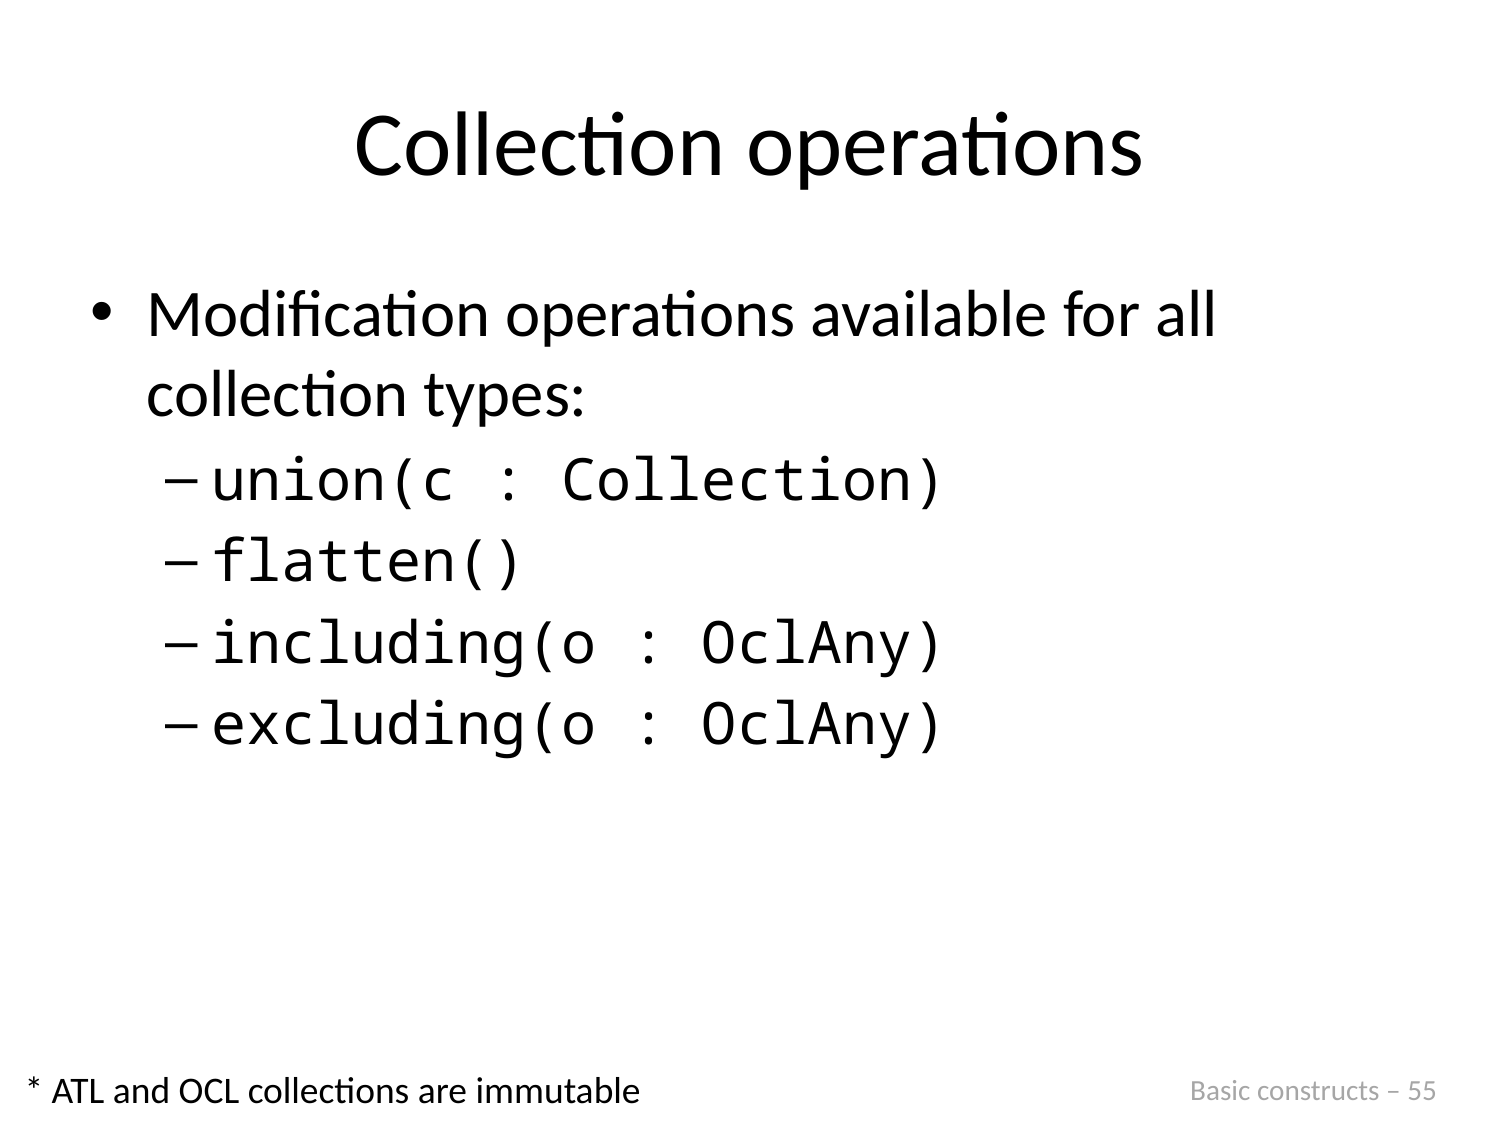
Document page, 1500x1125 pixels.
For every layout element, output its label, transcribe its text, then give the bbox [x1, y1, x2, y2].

text_box * ATL and OCL collections are immutable [9, 1058, 657, 1119]
title Collection operations [75, 45, 1425, 233]
text_box Basic constructs – 55 [1175, 1064, 1500, 1115]
list Modification operations available for all collection types: union(c : Collection) flatten() including(o : OclAny) excluding(o : OclAny) [75, 262, 1425, 1035]
